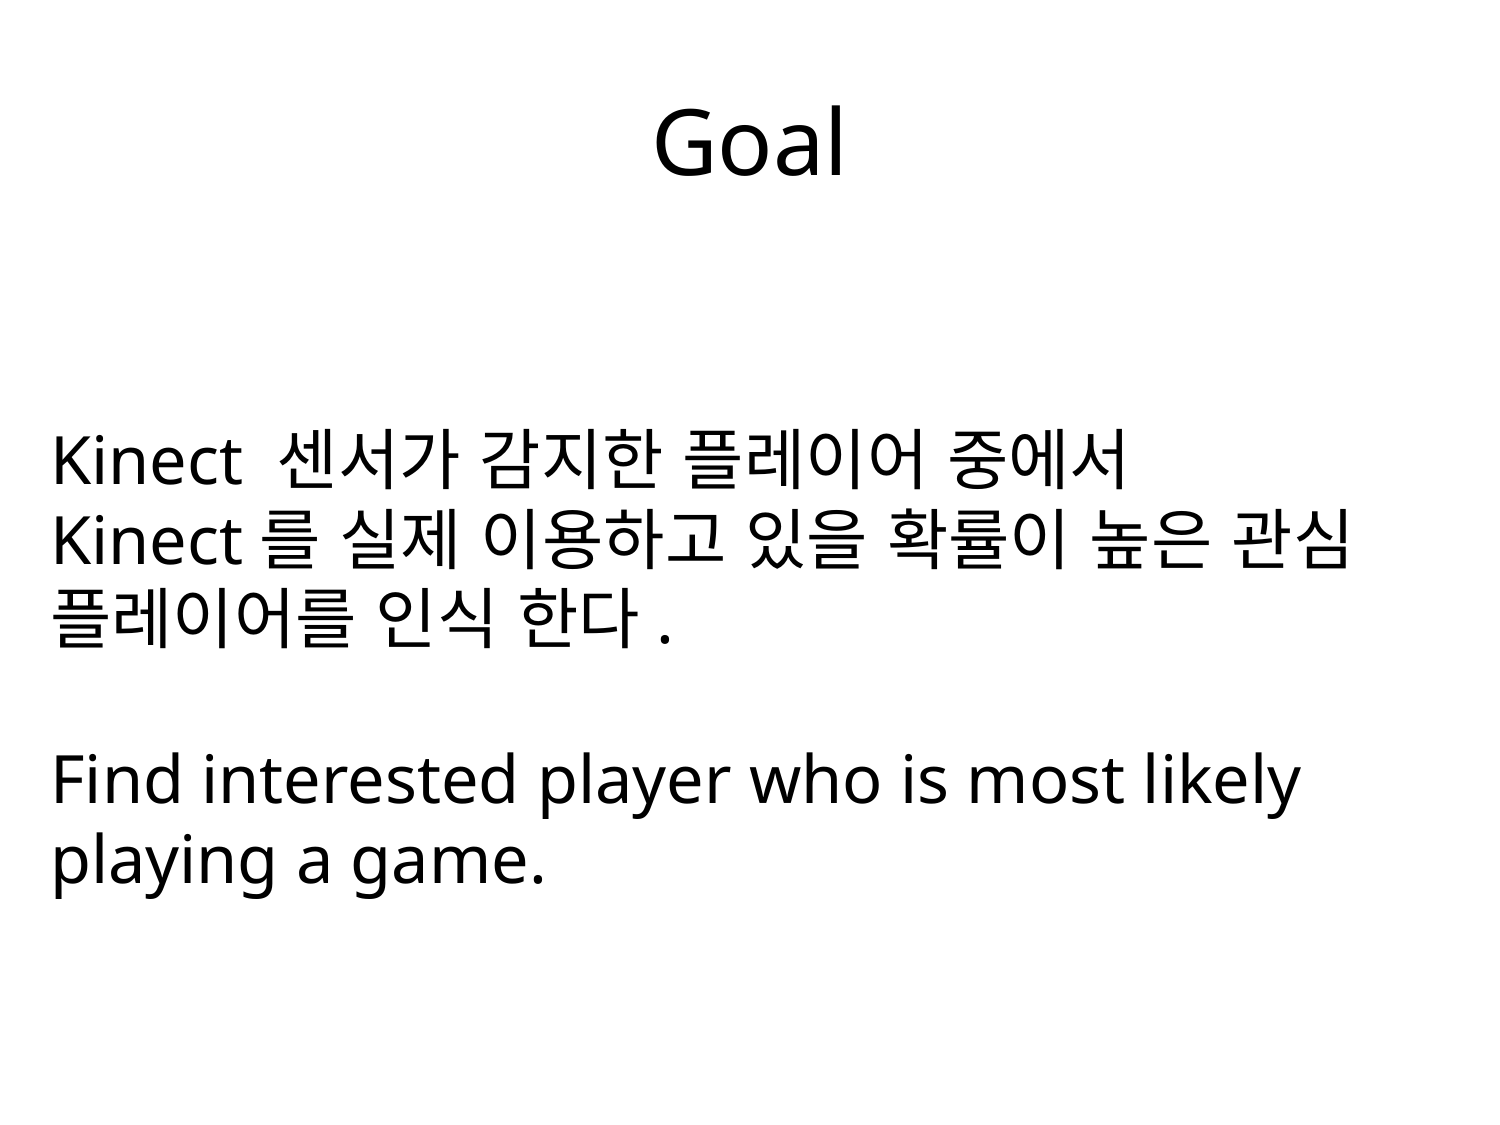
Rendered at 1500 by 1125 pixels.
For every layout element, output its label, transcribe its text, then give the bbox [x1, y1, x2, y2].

text_box Kinect 센서가 감지한 플레이어 중에서 Kinect를 실제 이용하고 있을 확률이 높은 관심 플레이어를 인식 한다. Find interested player who is most likely playing a game. [35, 410, 1442, 905]
title Goal [75, 45, 1425, 233]
